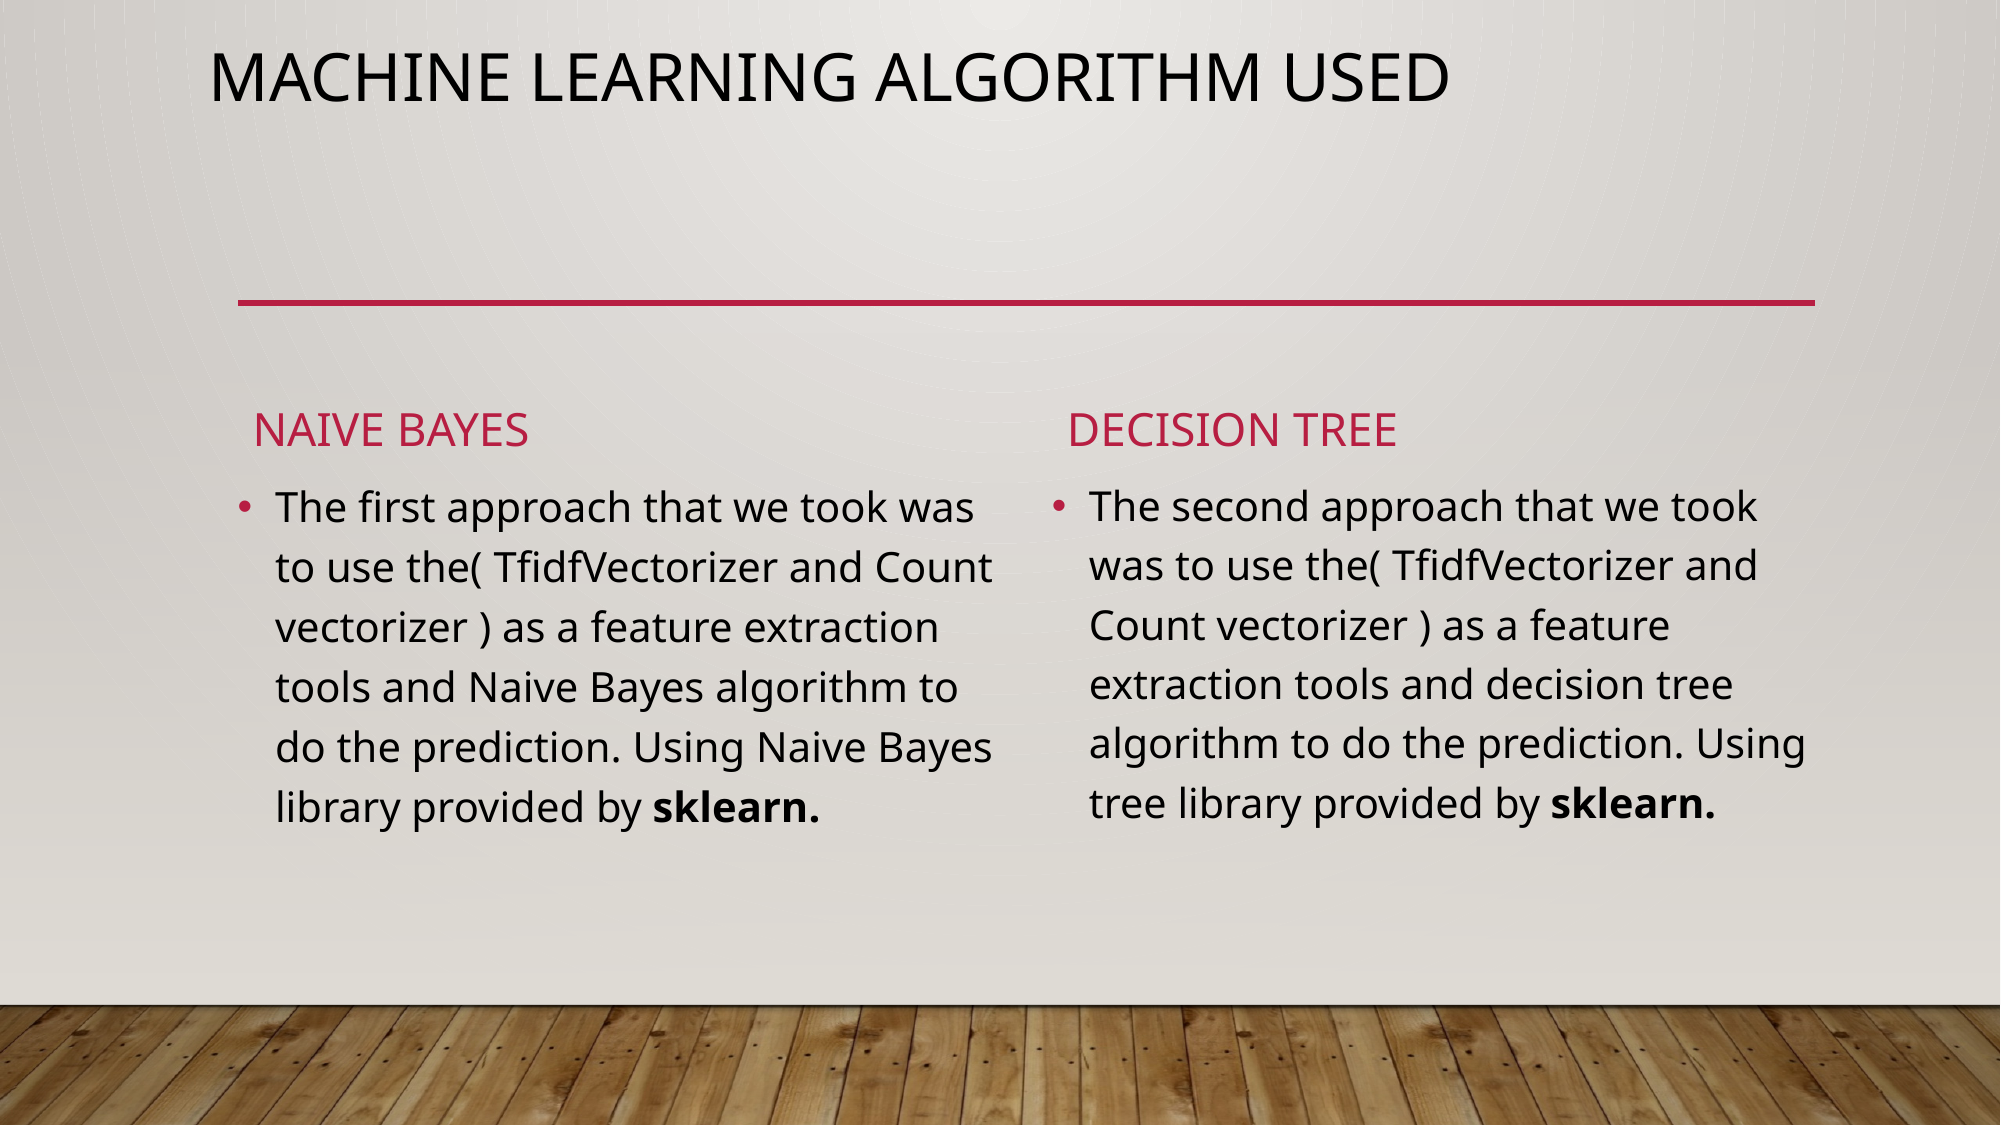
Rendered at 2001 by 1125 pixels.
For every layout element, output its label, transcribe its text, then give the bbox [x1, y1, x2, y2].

picture [0, 1005, 2000, 1125]
list Decision Tree [1051, 331, 1814, 462]
list Naive Bayes [237, 331, 1000, 463]
title Machine Learning Algorithm Used [193, 36, 1880, 357]
list The first approach that we took was to use the( TfidfVectorizer and Count vectorizer ) as a feature extraction tools and Naive Bayes algorithm to do the prediction. Using Naive Bayes library provided by sklearn. [237, 463, 1000, 898]
list The second approach that we took was to use the( TfidfVectorizer and Count vectorizer ) as a feature extraction tools and decision tree algorithm to do the prediction. Using tree library provided by sklearn. [1051, 462, 1814, 896]
